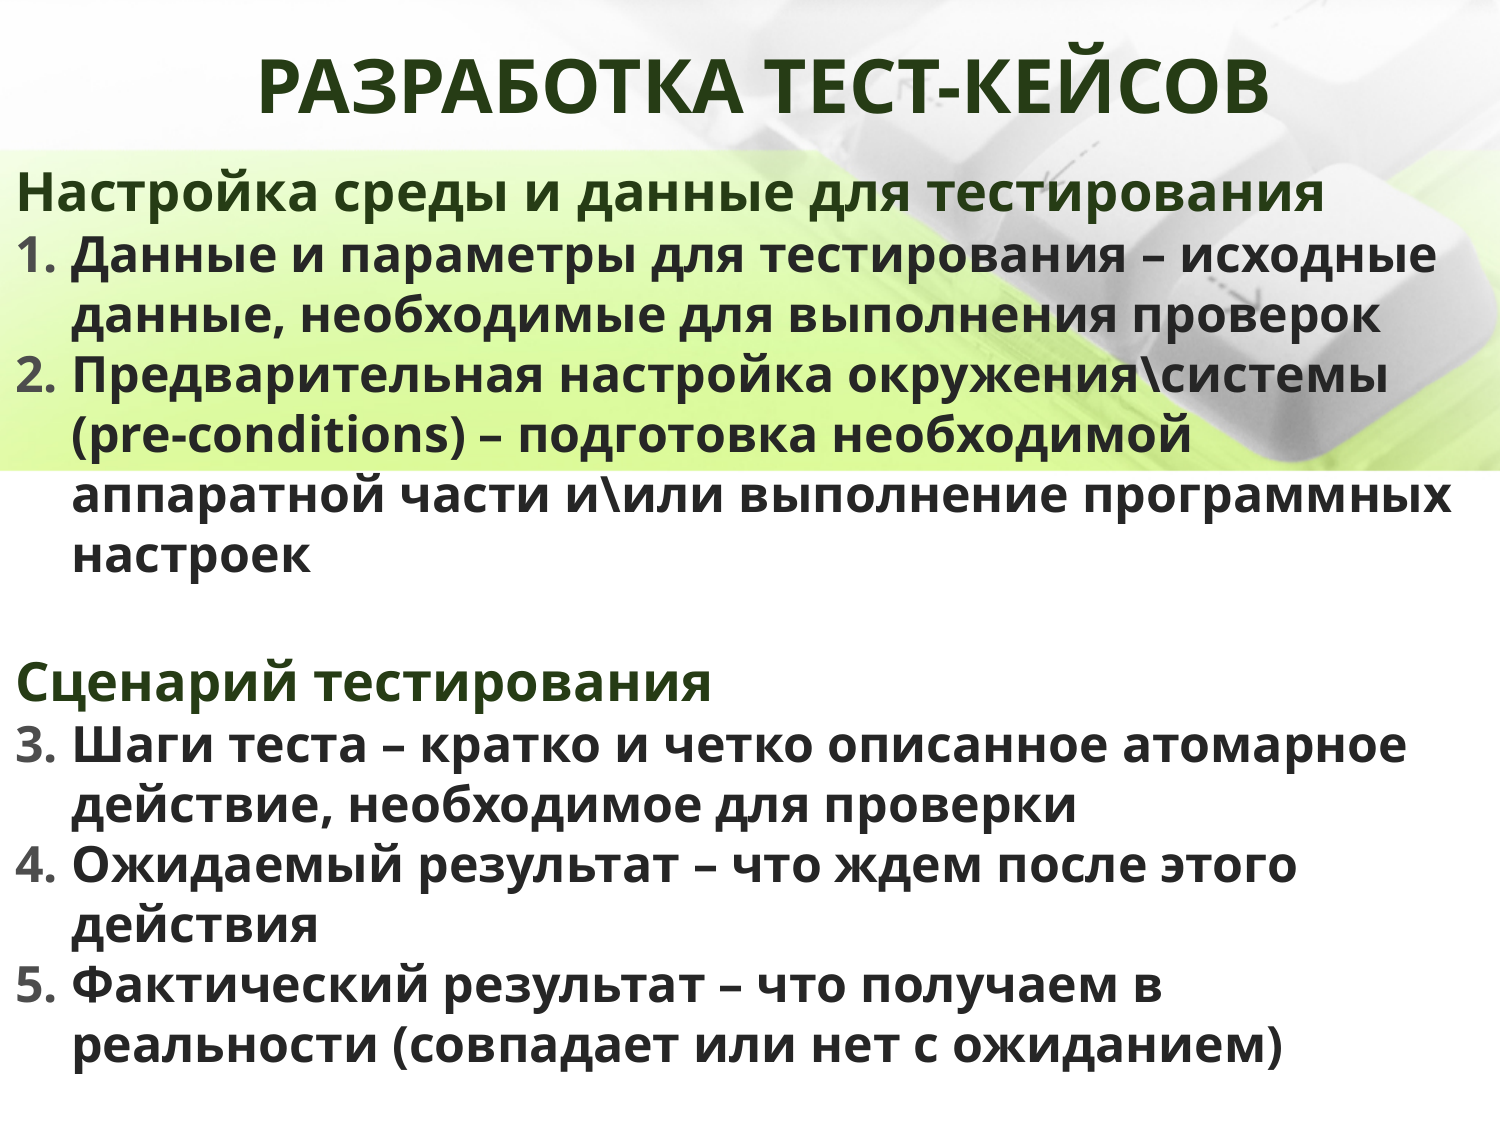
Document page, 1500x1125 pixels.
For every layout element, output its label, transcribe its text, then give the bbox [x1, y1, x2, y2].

title РАЗРАБОТКА ТЕСТ-КЕЙСОВ [164, 24, 1364, 143]
list Настройка среды и данные для тестирования Данные и параметры для тестирования – исходные данные, необходимые для выполнения проверок Предварительная настройка окружения\системы (pre-conditions) – подготовка необходимой аппаратной части и\или выполнение программных настроек Сценарий тестирования Шаги теста – кратко и четко описанное атомарное действие, необходимое для проверки Ожидаемый результат – что ждем после этого действия Фактический результат – что получаем в реальности (совпадает или нет с ожиданием) [0, 149, 1500, 1125]
picture [0, 0, 1500, 149]
